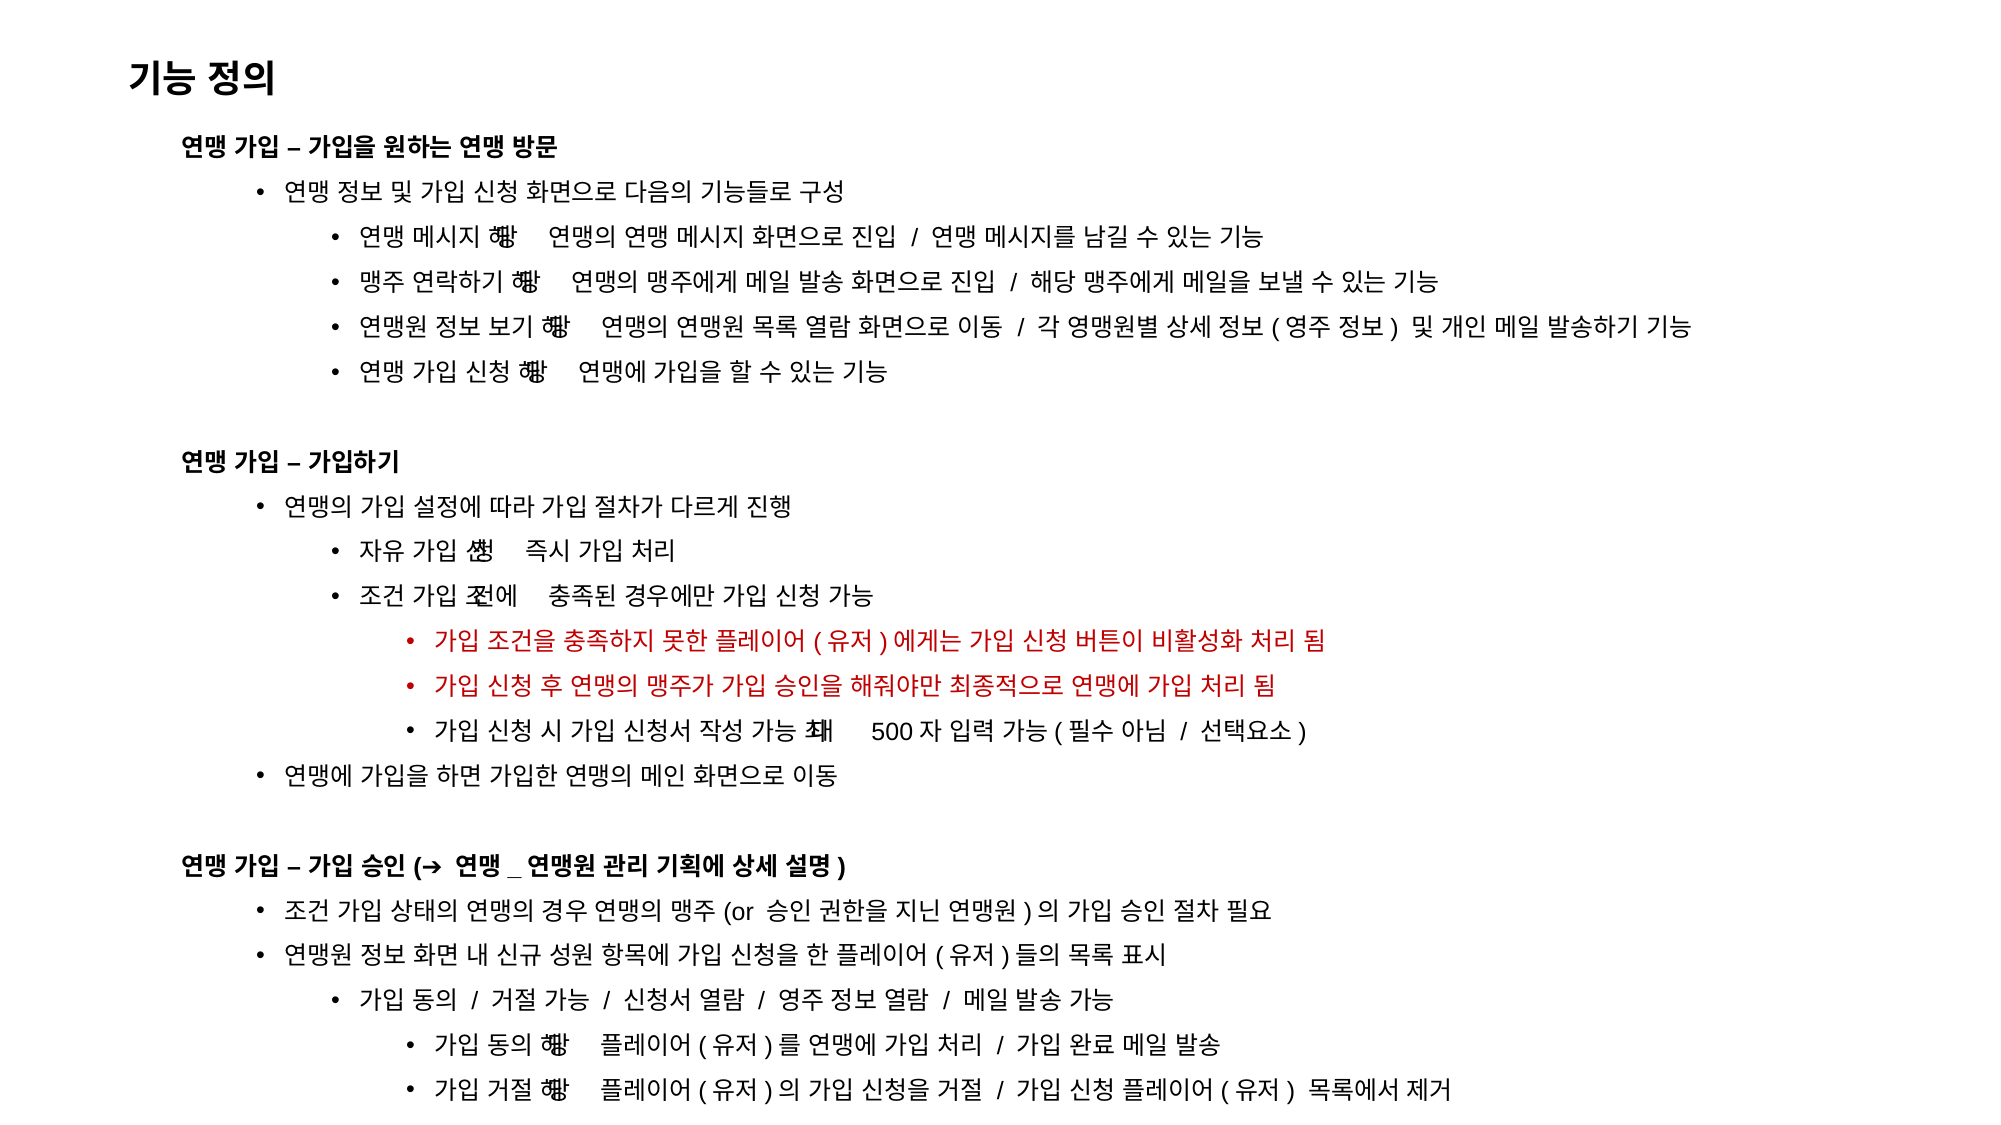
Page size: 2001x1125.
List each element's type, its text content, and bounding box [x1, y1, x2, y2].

text_box 기능 정의 [113, 47, 309, 108]
text_box 연맹 가입 – 가입을 원하는 연맹 방문 연맹 정보 및 가입 신청 화면으로 다음의 기능들로 구성 연맹 메시지 ➔ 해당 연맹의 연맹 메시지 화면으로 진입 / 연맹 메시지를 남길 수 있는 기능 맹주 연락하기 ➔ 해당 연맹의 맹주에게 메일 발송 화면으로 진입 / 해당 맹주에게 메일을 보낼 수 있는 기능 연맹원 정보 보기 ➔ 해당 연맹의 연맹원 목록 열람 화면으로 이동 / 각 영맹원별 상세 정보(영주 정보) 및 개인 메일 발송하기 기능 연맹 가입 신청 ➔ 해당 연맹에 가입을 할 수 있는 기능 연맹 가입 – 가입하기 연맹의 가입 설정에 따라 가입 절차가 다르게 진행 자유 가입 ➔ 신청 즉시 가입 처리 조건 가입 ➔ 조건에 충족된 경우에만 가입 신청 가능 가입 조건을 충족하지 못한 플레이어(유저)에게는 가입 신청 버튼이 비활성화 처리 됨 가입 신청 후 연맹의 맹주가 가입 승인을 해줘야만 최종적으로 연맹에 가입 처리 됨 가입 신청 시 가입 신청서 작성 가능 ➔ 최대 500자 입력 가능(필수 아님 / 선택요소) 연맹에 가입을 하면 가입한 연맹의 메인 화면으로 이동 연맹 가입 – 가입 승인(➔ 연맹_연맹원 관리 기획에 상세 설명) 조건 가입 상태의 연맹의 경우 연맹의 맹주(or 승인 권한을 지닌 연맹원)의 가입 승인 절차 필요 연맹원 정보 화면 내 신규 성원 항목에 가입 신청을 한 플레이어(유저)들의 목록 표시 가입 동의 / 거절 가능 / 신청서 열람 / 영주 정보 열람 / 메일 발송 가능 가입 동의 ➔ 해당 플레이어(유저)를 연맹에 가입 처리 / 가입 완료 메일 발송 가입 거절 ➔ 해당 플레이어(유저)의 가입 신청을 거절 / 가입 신청 플레이어(유저) 목록에서 제거 [166, 109, 2000, 1125]
